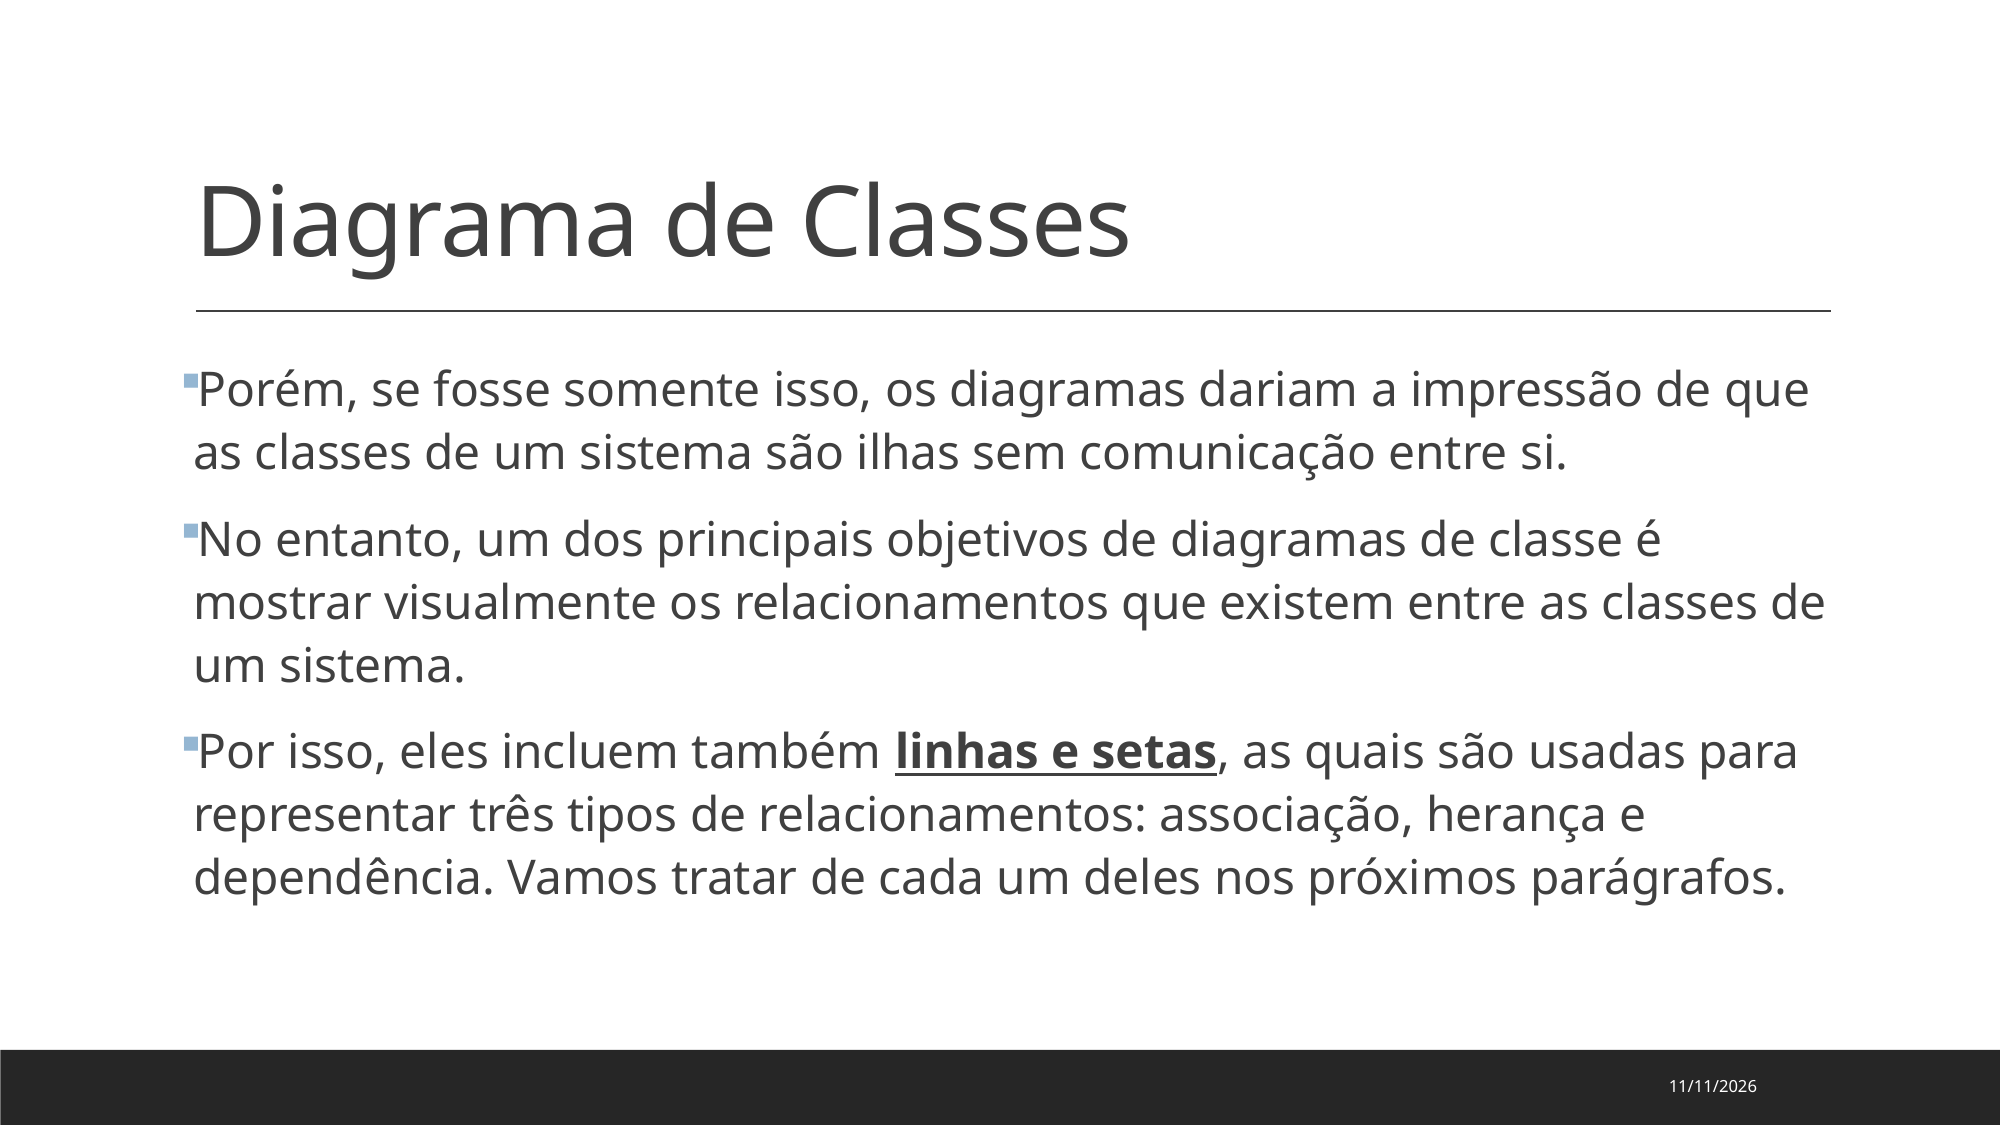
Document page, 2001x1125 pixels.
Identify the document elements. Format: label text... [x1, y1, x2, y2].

title Diagrama de Classes [180, 47, 1830, 285]
list Porém, se fosse somente isso, os diagramas dariam a impressão de que as classes de um sistema são ilhas sem comunicação entre si. No entanto, um dos principais objetivos de diagramas de classe é mostrar visualmente os relacionamentos que existem entre as classes de um sistema. Por isso, eles incluem também linhas e setas, as quais são usadas para representar três tipos de relacionamentos: associação, herança e dependência. Vamos tratar de cada um deles nos próximos parágrafos. [180, 345, 1830, 963]
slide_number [1348, 1057, 1773, 1118]
